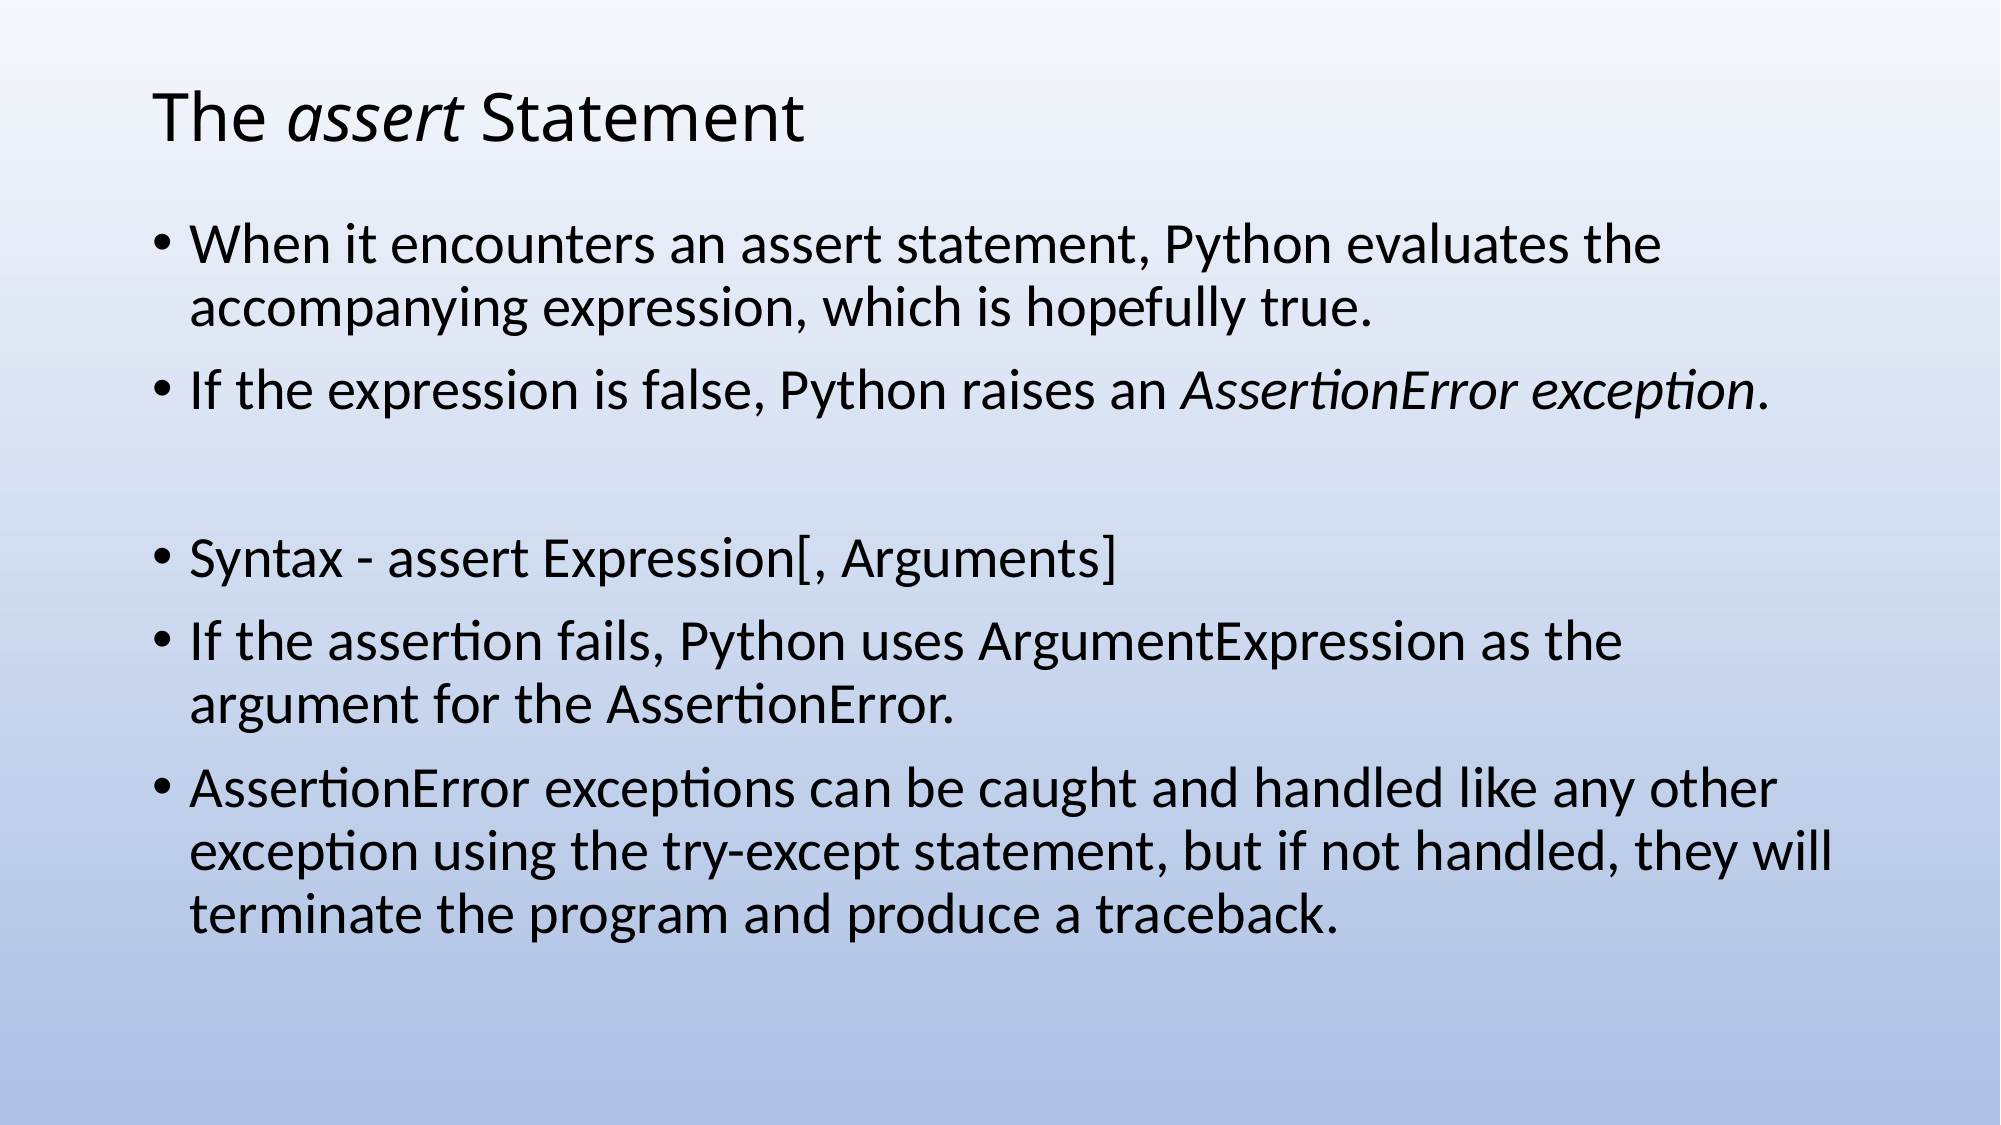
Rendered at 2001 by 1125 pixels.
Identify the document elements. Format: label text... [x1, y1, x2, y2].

title The assert Statement [137, 59, 1863, 180]
list When it encounters an assert statement, Python evaluates the accompanying expression, which is hopefully true. If the expression is false, Python raises an AssertionError exception. Syntax - assert Expression[, Arguments] If the assertion fails, Python uses ArgumentExpression as the argument for the AssertionError. AssertionError exceptions can be caught and handled like any other exception using the try-except statement, but if not handled, they will terminate the program and produce a traceback. [137, 205, 1863, 1066]
